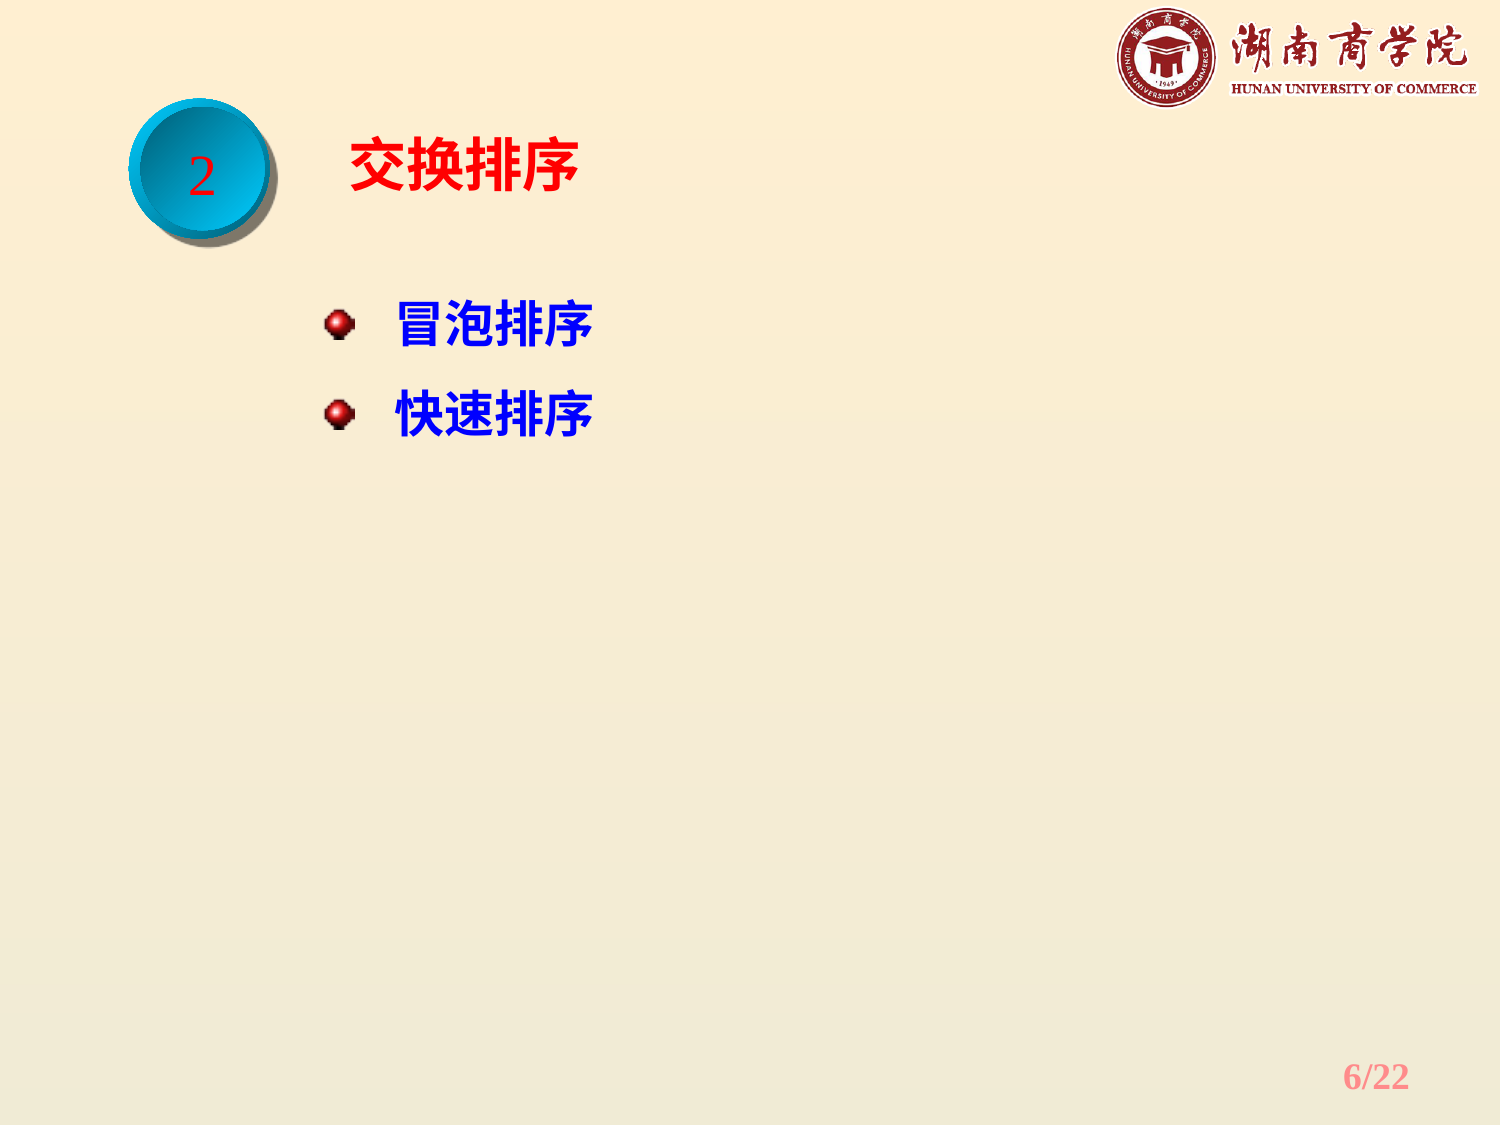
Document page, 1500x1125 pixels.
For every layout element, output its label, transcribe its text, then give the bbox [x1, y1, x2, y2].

picture [319, 394, 355, 430]
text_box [128, 98, 270, 239]
text_box 冒泡排序 快速排序 [304, 254, 739, 450]
picture [1087, 0, 1500, 113]
text_box 交换排序 [292, 113, 727, 206]
picture [319, 304, 355, 340]
slide_number 6/22 [1074, 1042, 1425, 1103]
